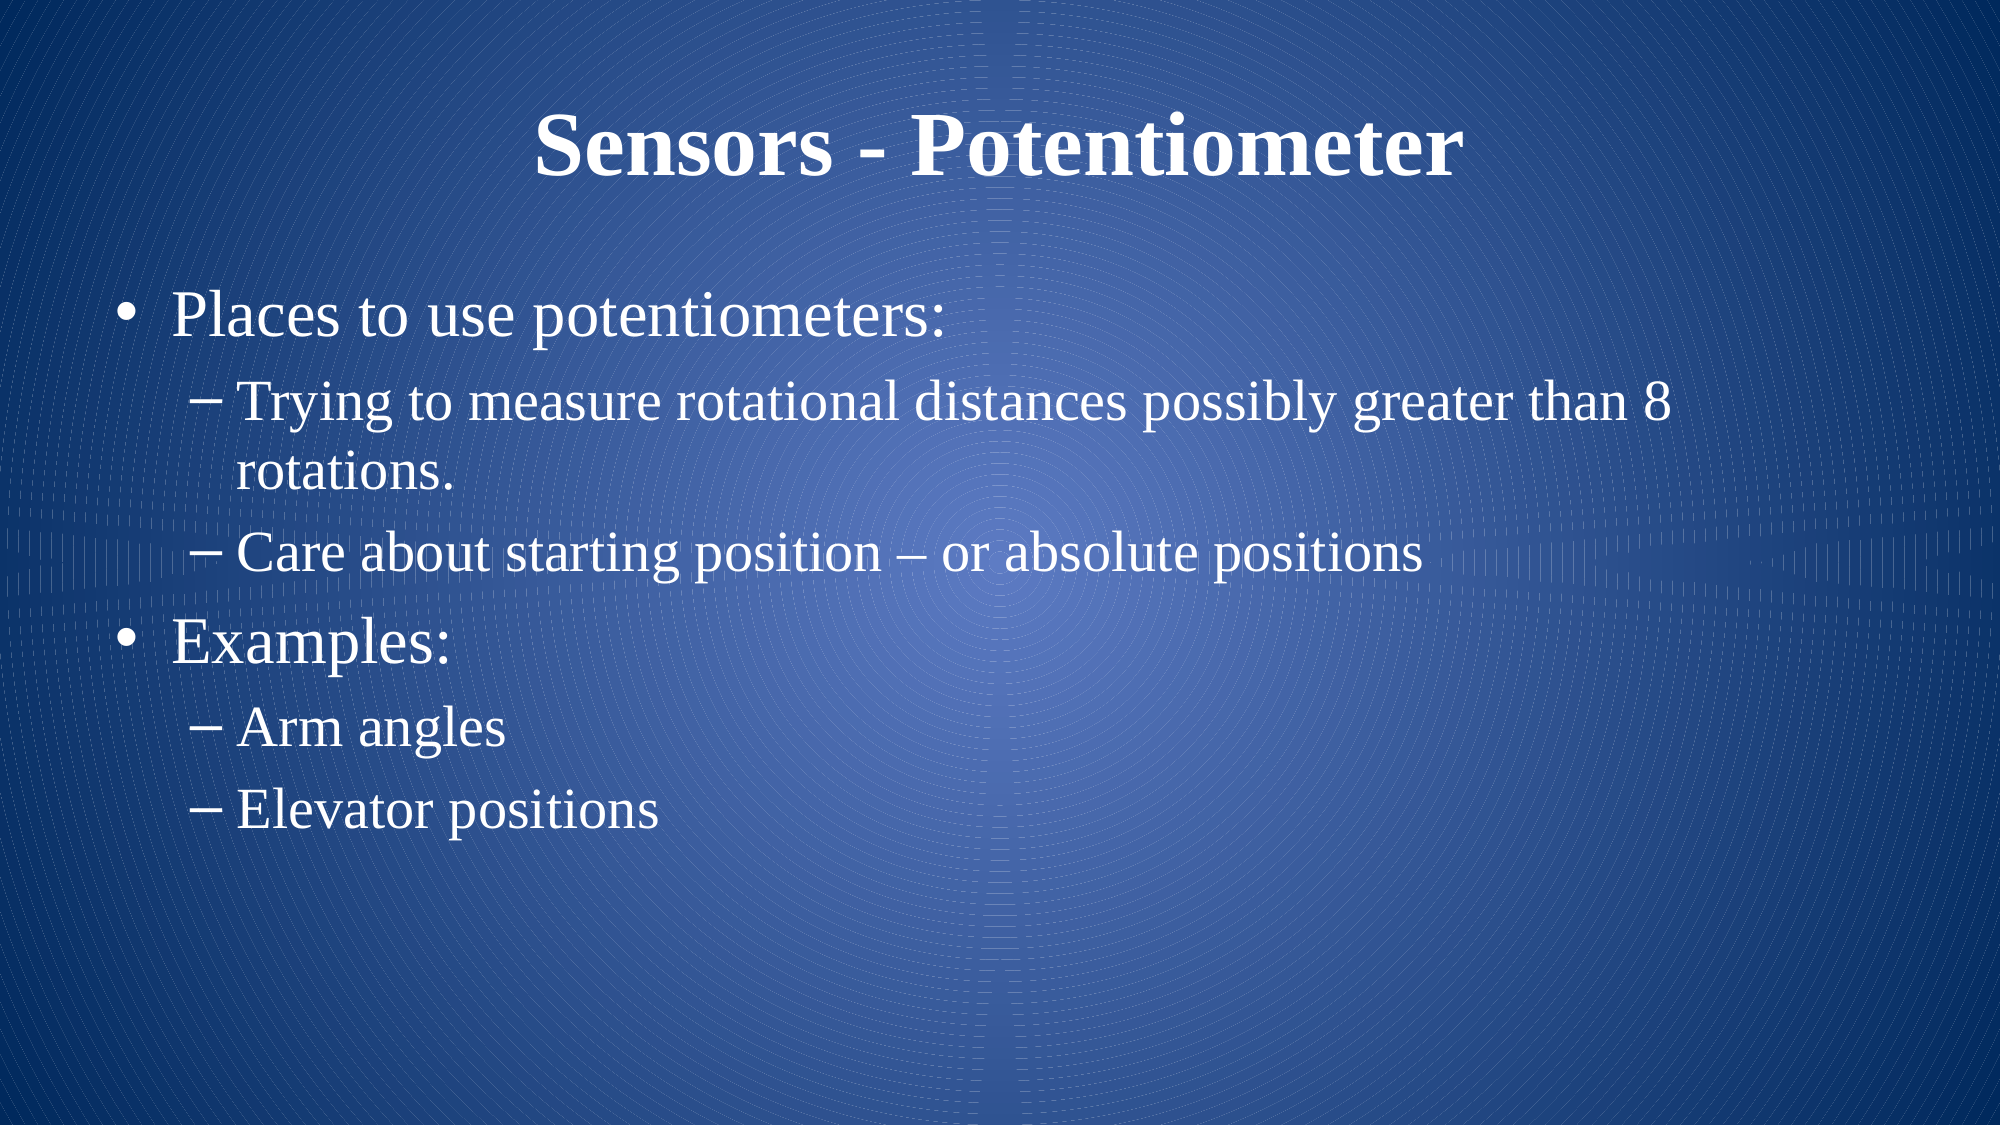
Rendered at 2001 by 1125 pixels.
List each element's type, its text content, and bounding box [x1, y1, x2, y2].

list Places to use potentiometers: Trying to measure rotational distances possibly greater than 8 rotations. Care about starting position – or absolute positions Examples: Arm angles Elevator positions [99, 262, 1900, 1005]
title Sensors - Potentiometer [99, 45, 1900, 233]
